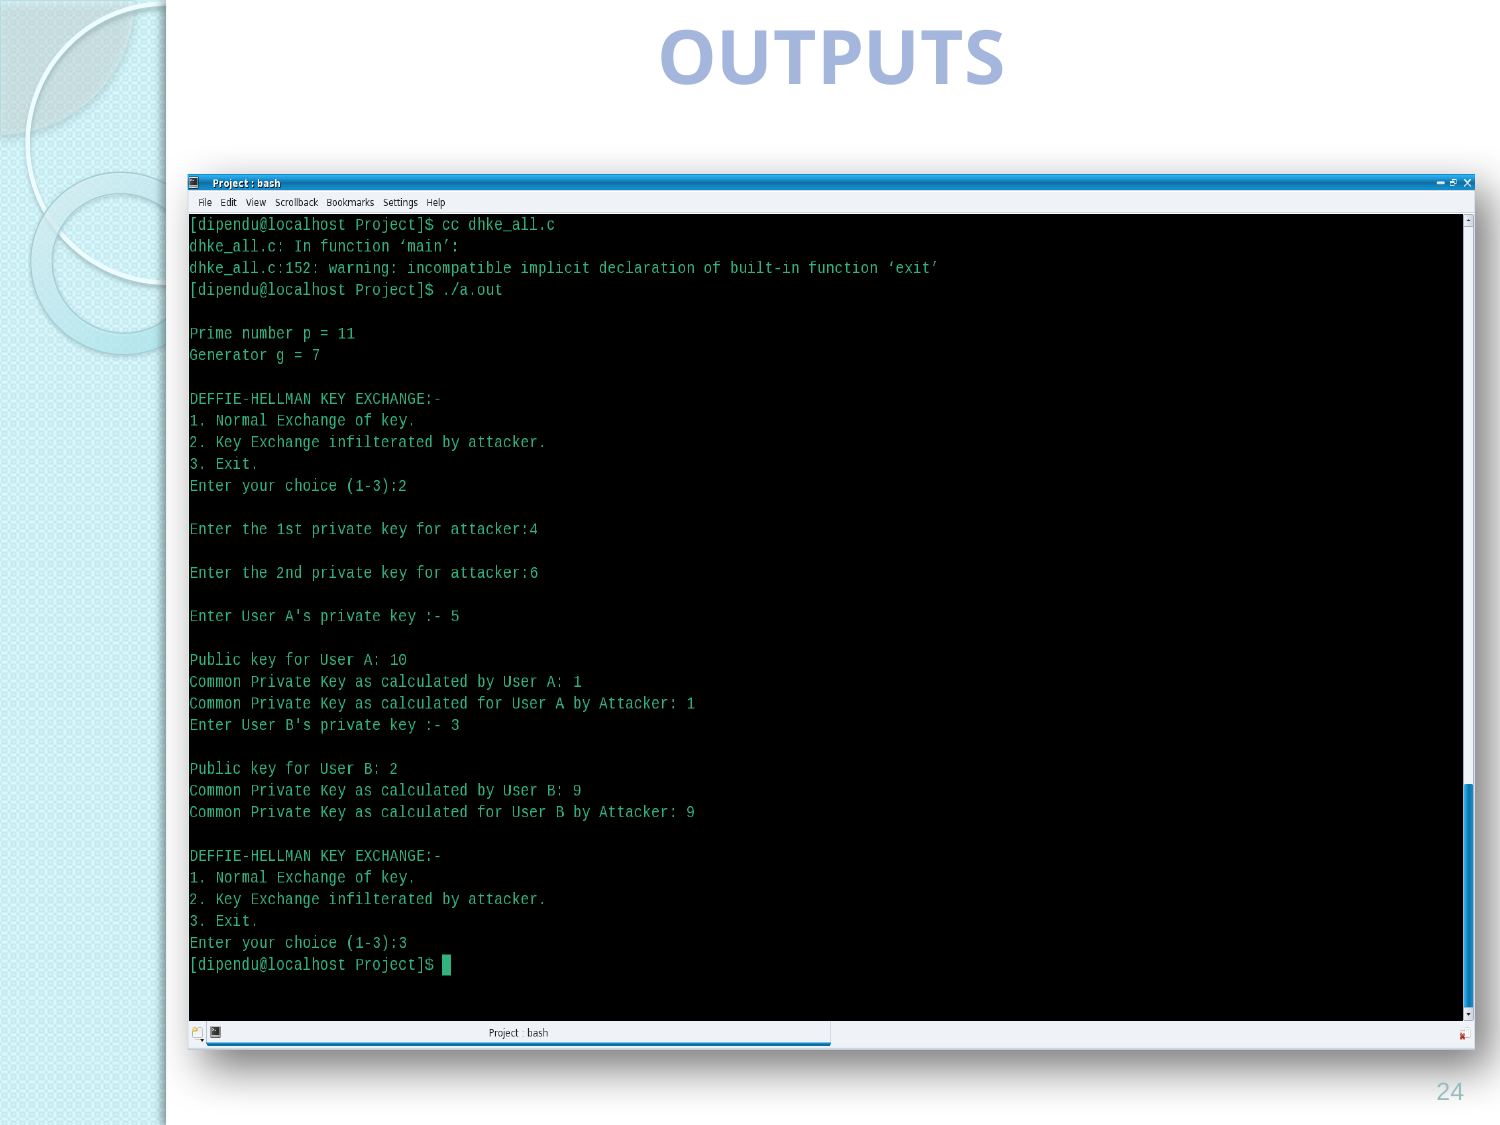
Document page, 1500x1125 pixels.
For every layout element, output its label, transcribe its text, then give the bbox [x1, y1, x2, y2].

title OUTPUTS [162, 0, 1500, 110]
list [187, 174, 1476, 1051]
slide_number 24 [1413, 1034, 1488, 1113]
